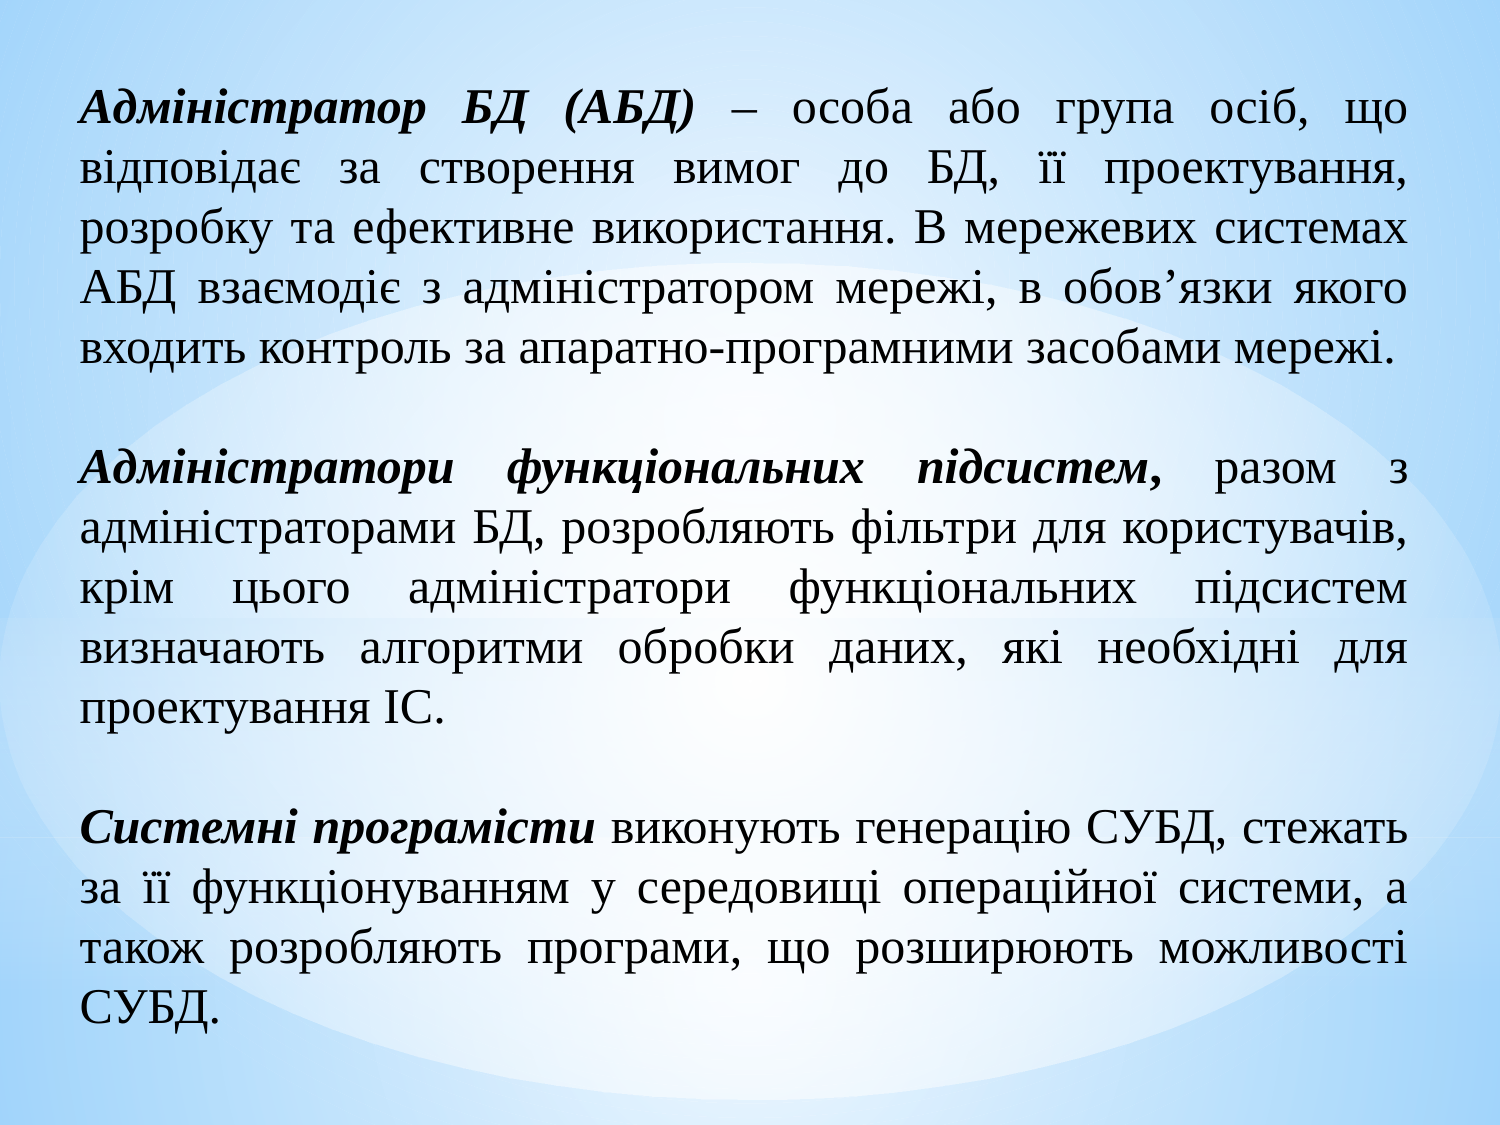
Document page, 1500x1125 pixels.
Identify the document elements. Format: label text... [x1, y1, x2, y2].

text_box Адміністратор БД (АБД) – особа або група осіб, що відповідає за створення вимог до БД, її проектування, розробку та ефективне використання. В мережевих системах АБД взаємодіє з адміністратором мережі, в обов’язки якого входить контроль за апаратно-програмними засобами мережі. Адміністратори функціональних підсистем, разом з адміністраторами БД, розробляють фільтри для користувачів, крім цього адміністратори функціональних підсистем визначають алгоритми обробки даних, які необхідні для проектування ІС. Системні програмісти виконують генерацію СУБД, стежать за її функціонуванням у середовищі операційної системи, а також розробляють програми, що розширюють можливості СУБД. [64, 66, 1424, 1042]
